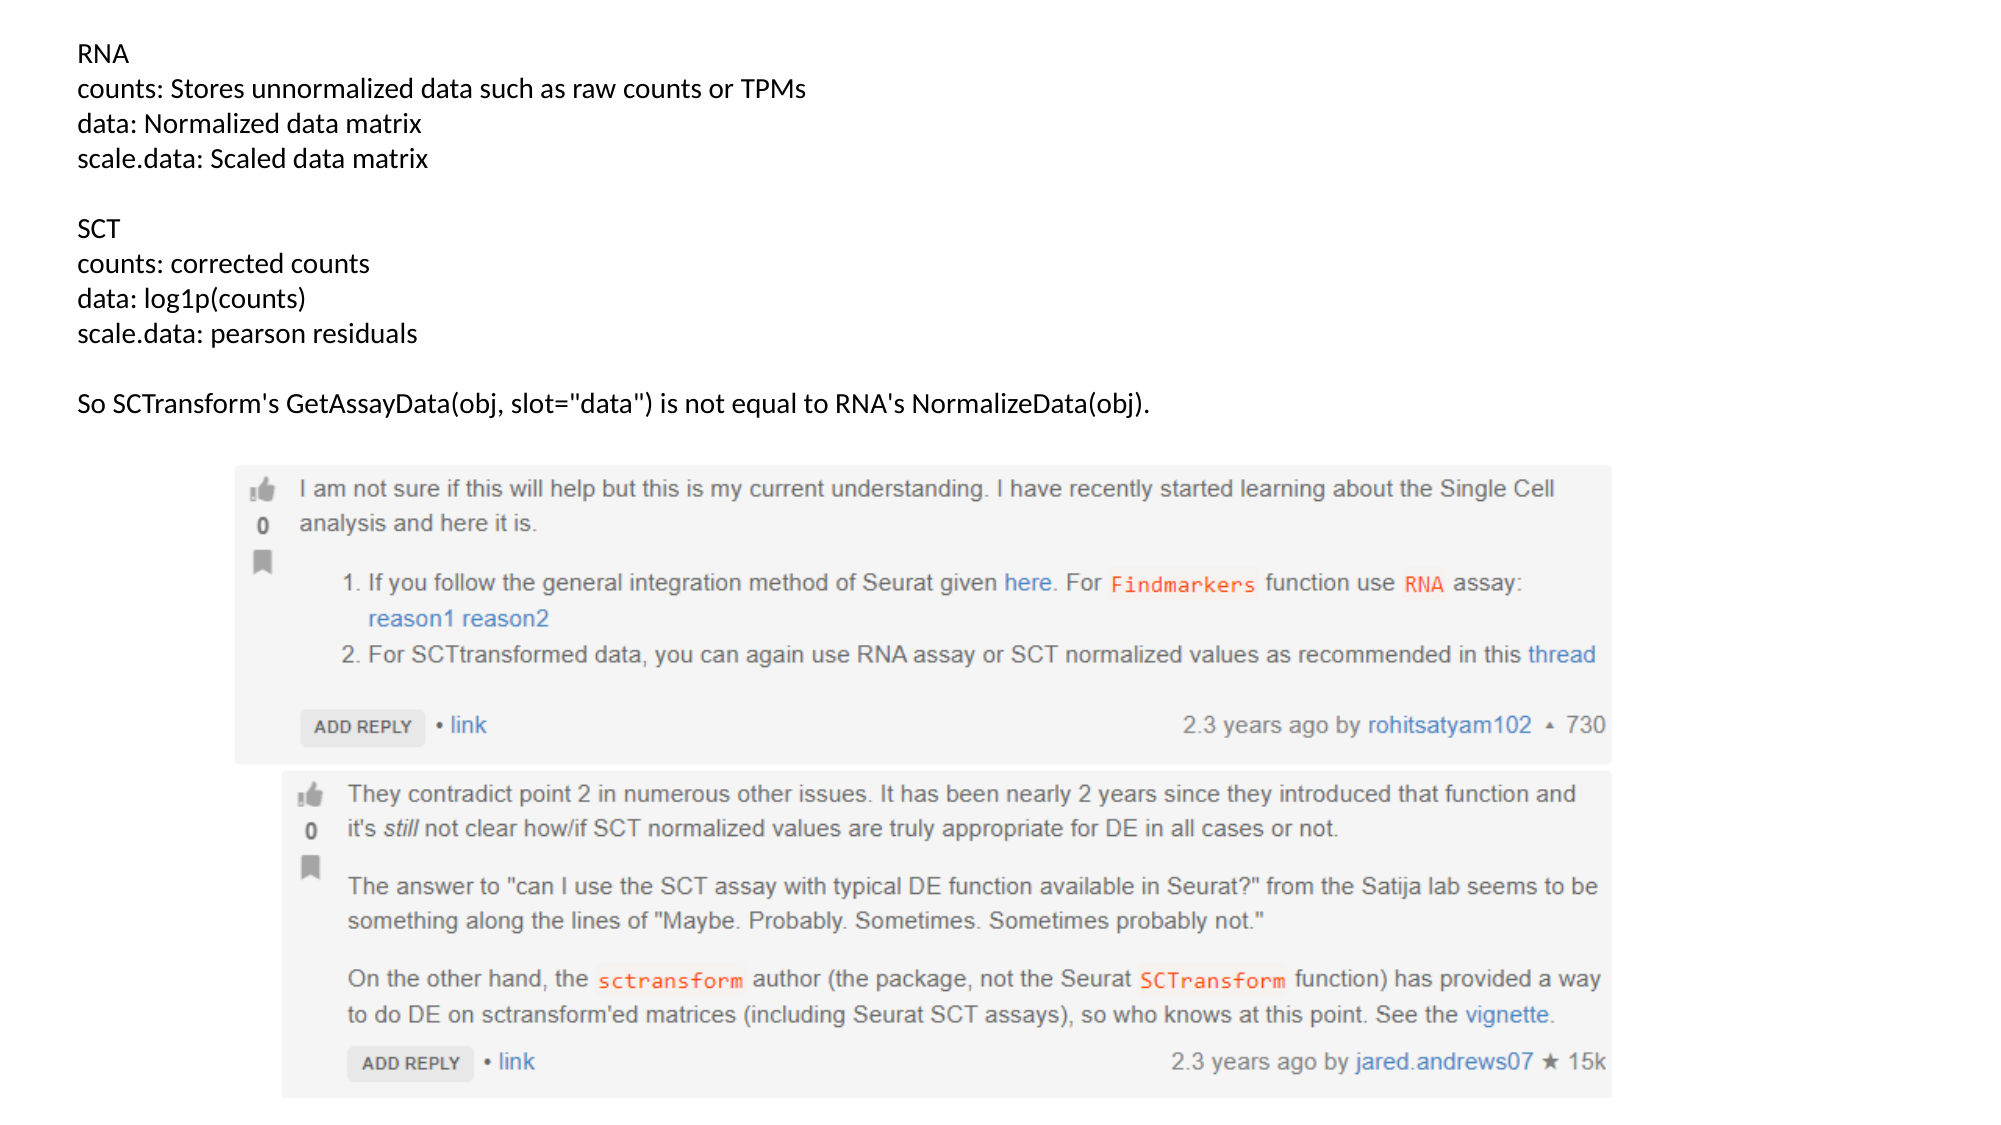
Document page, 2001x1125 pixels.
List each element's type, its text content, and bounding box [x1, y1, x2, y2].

text_box RNA counts: Stores unnormalized data such as raw counts or TPMs data: Normalized data matrix scale.data: Scaled data matrix SCT counts: corrected counts data: log1p(counts) scale.data: pearson residuals So SCTransform's GetAssayData(obj, slot="data") is not equal to RNA's NormalizeData(obj). [62, 27, 1938, 427]
picture [199, 464, 1634, 1098]
